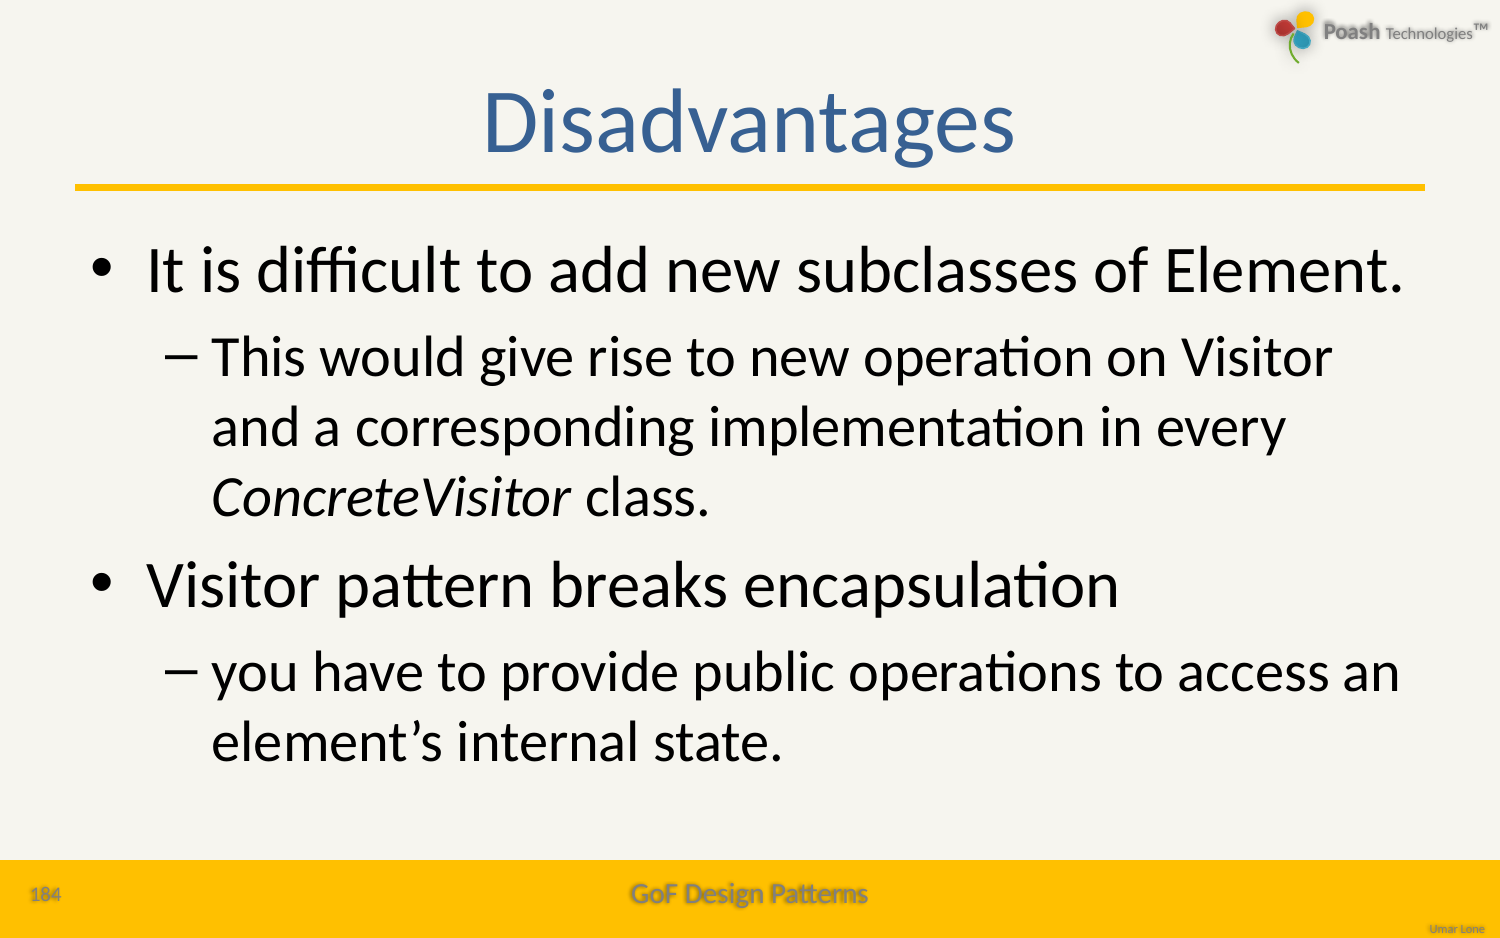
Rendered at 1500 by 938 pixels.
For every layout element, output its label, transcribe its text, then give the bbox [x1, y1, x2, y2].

slide_number 184 [4, 868, 88, 919]
list It is difficult to add new subclasses of Element. This would give rise to new operation on Visitor and a corresponding implementation in every ConcreteVisitor class. Visitor pattern breaks encapsulation you have to provide public operations to access an element’s internal state. [75, 218, 1425, 838]
title Disadvantages [75, 37, 1425, 194]
